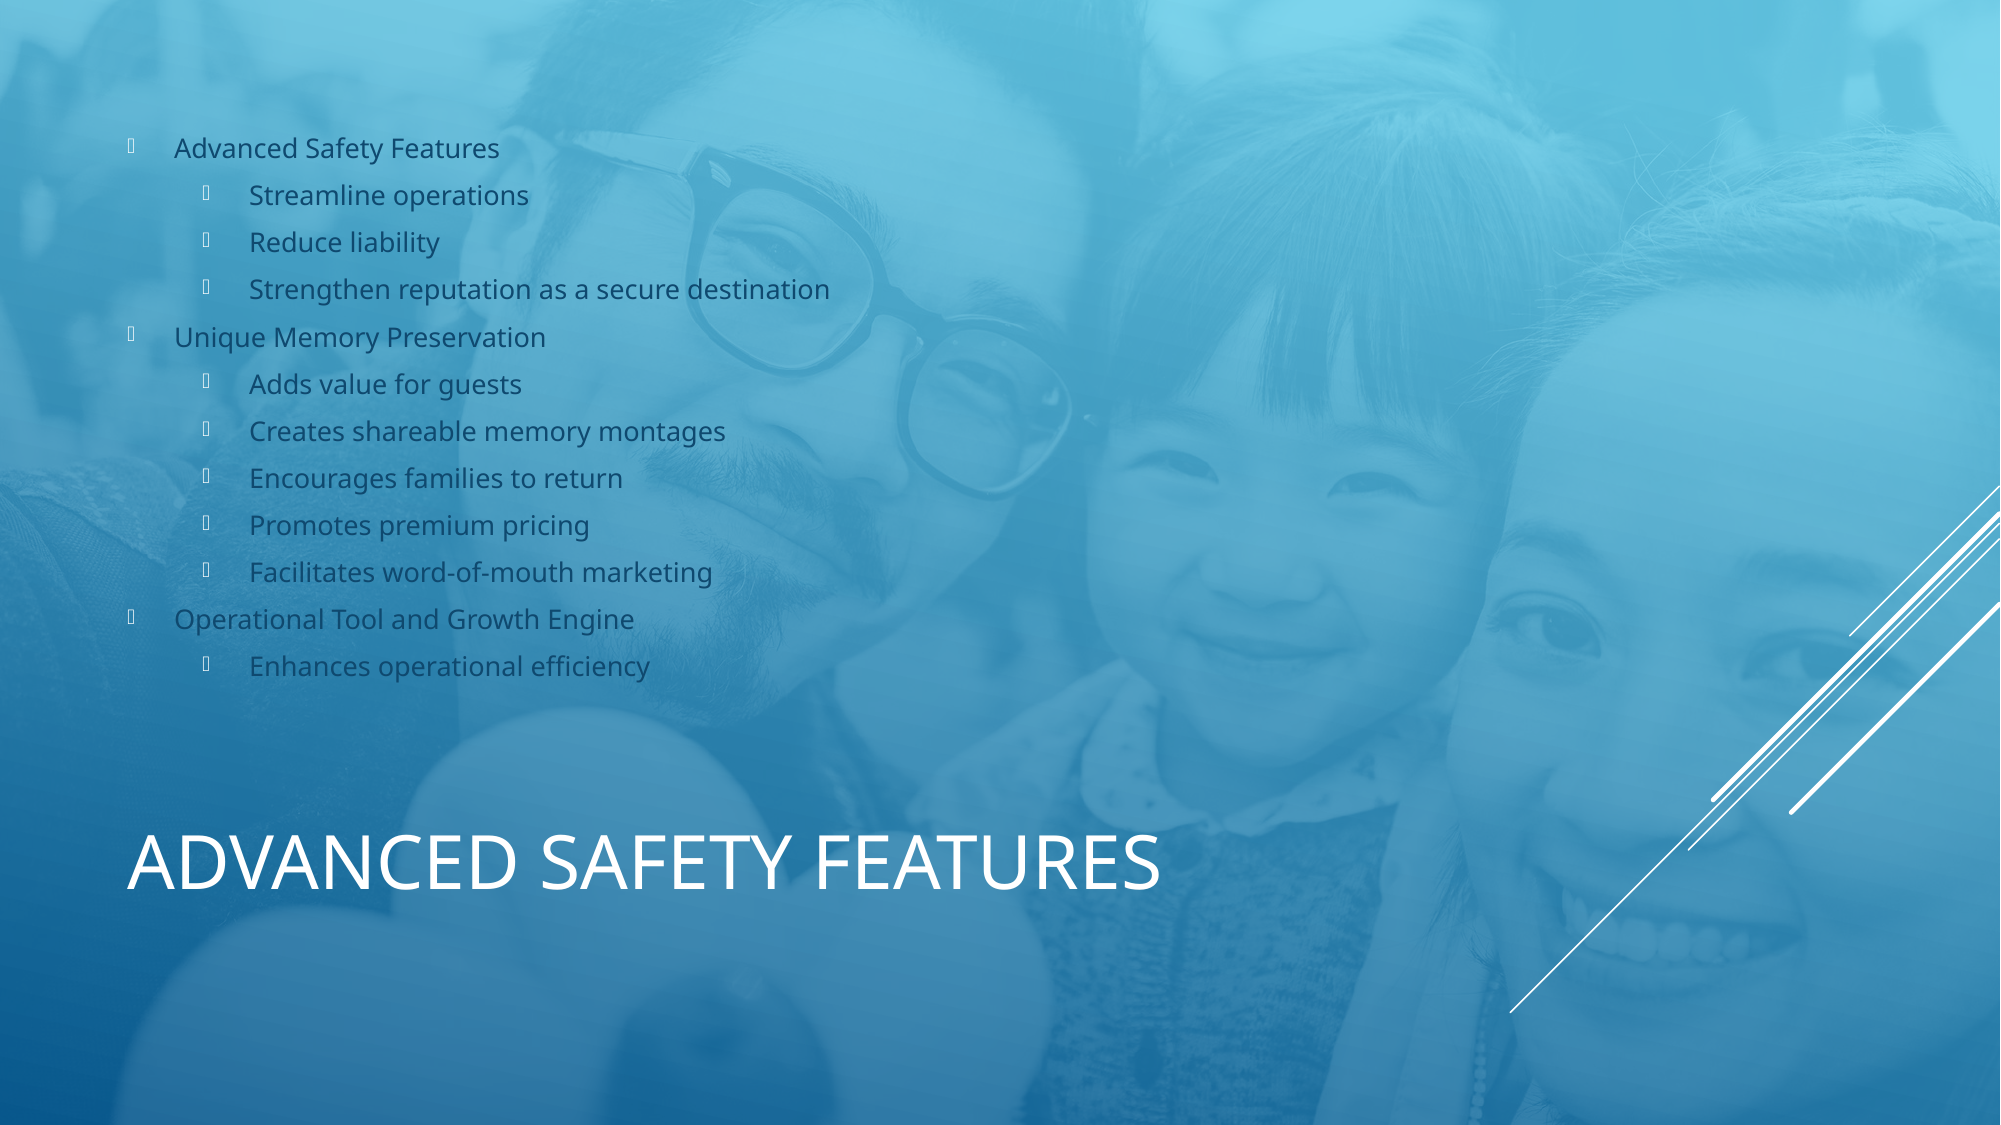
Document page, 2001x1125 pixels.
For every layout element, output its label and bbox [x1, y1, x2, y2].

list [0, 0, 2000, 1125]
text_box [1510, 485, 2000, 1013]
